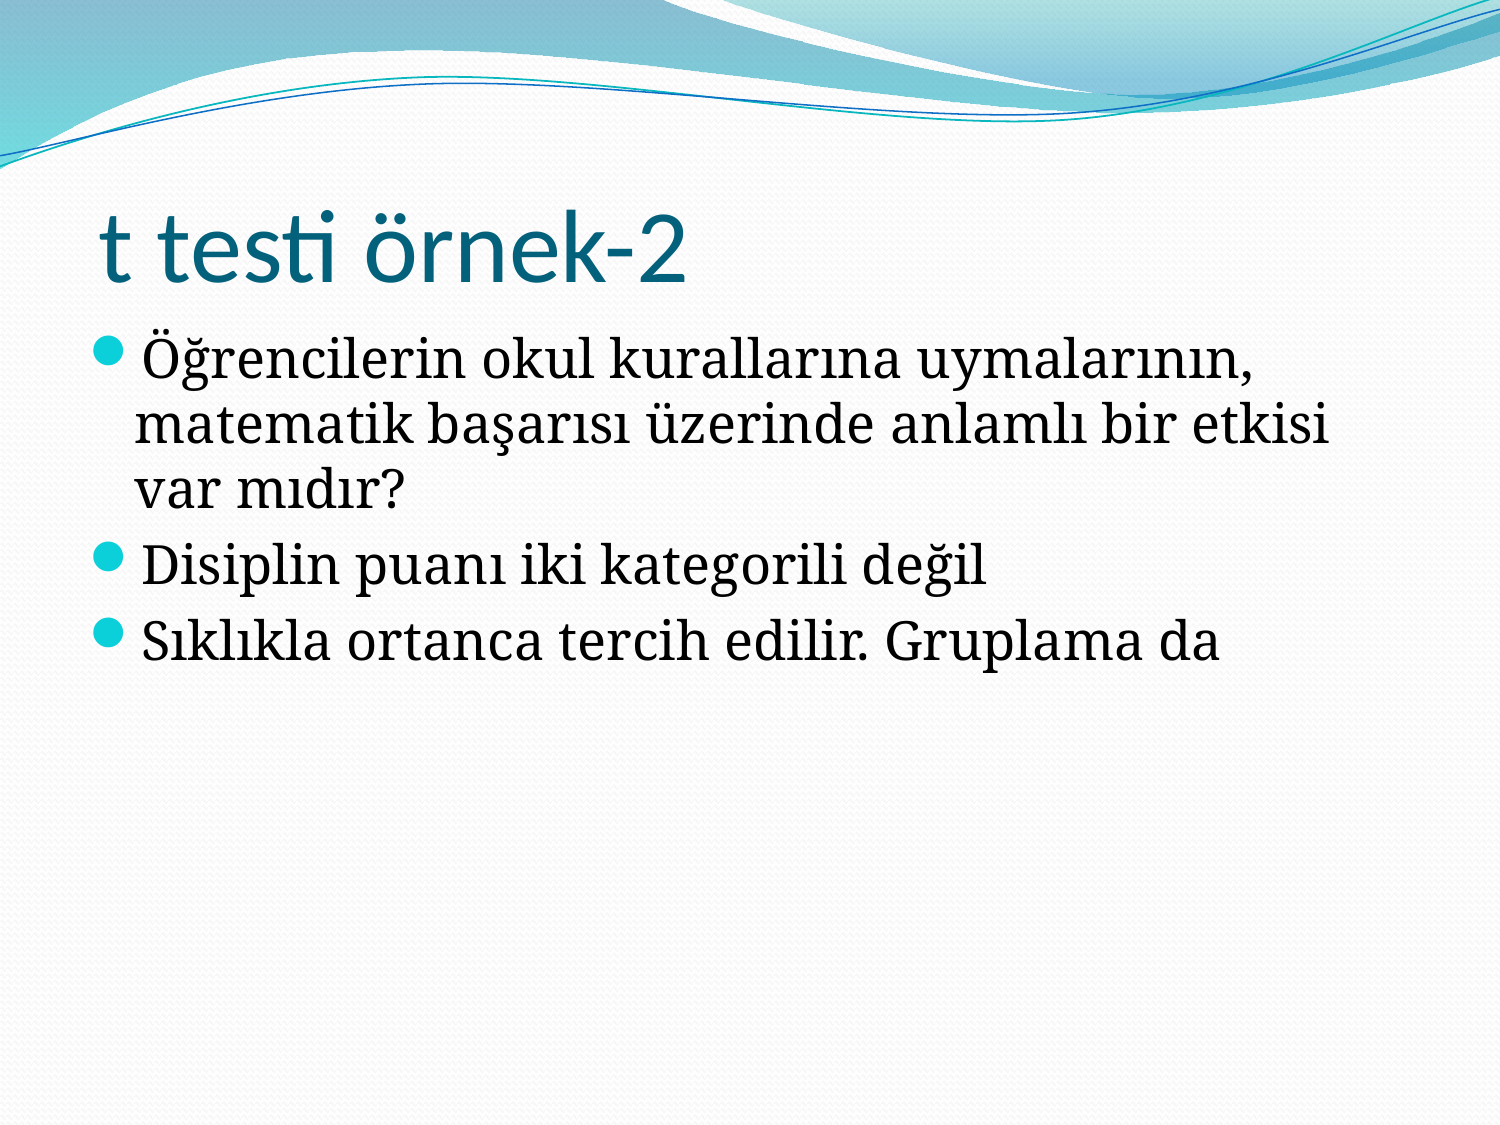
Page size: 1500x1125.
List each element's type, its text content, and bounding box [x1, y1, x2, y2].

title t testi örnek-2 [75, 115, 1425, 303]
list Öğrencilerin okul kurallarına uymalarının, matematik başarısı üzerinde anlamlı bir etkisi var mıdır? Disiplin puanı iki kategorili değil Sıklıkla ortanca tercih edilir. Gruplama da [75, 317, 1425, 1038]
